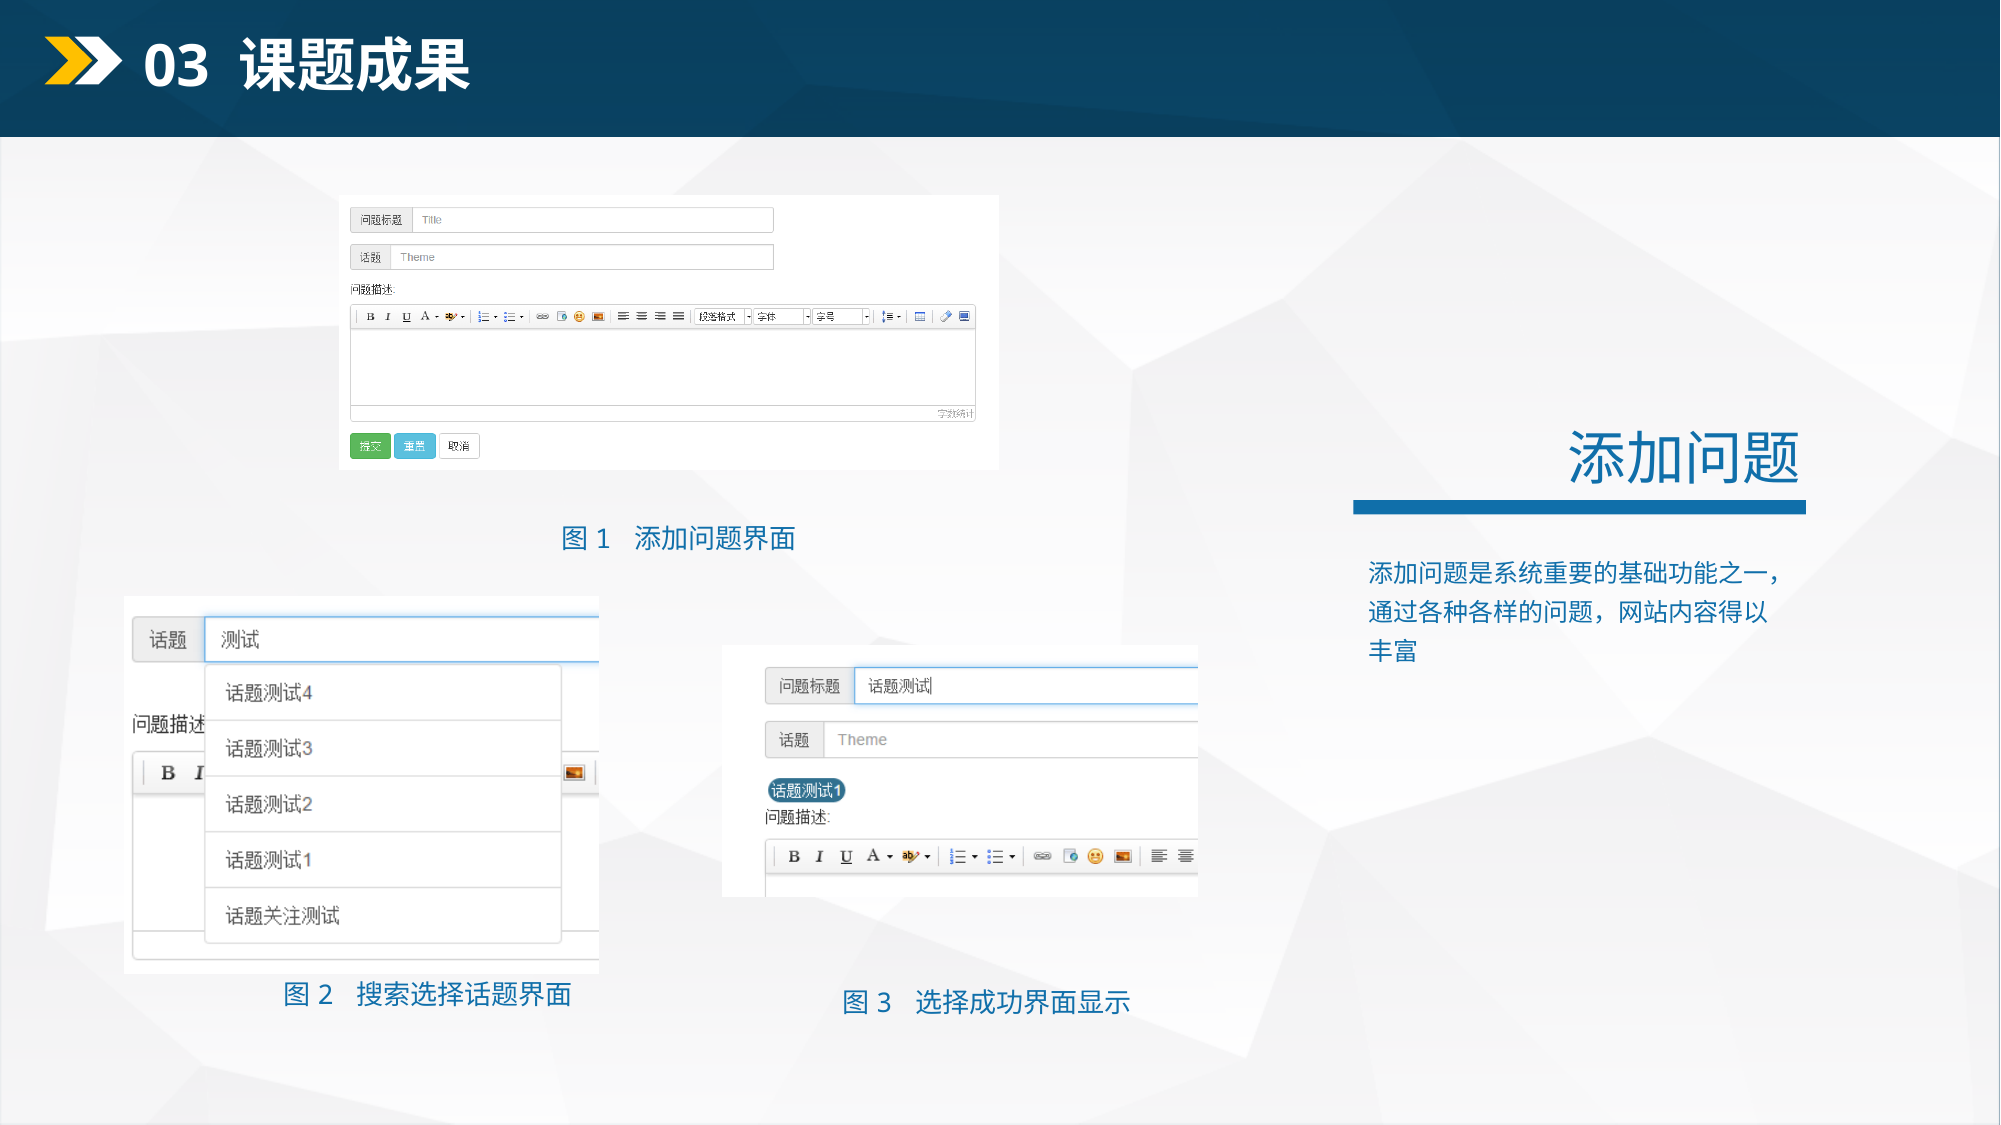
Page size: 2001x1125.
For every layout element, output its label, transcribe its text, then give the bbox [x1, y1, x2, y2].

text_box 图3 选择成功界面显示 [760, 967, 1214, 1025]
text_box 03 课题成果 [128, 21, 487, 106]
text_box 添加问题 [1567, 414, 1816, 500]
picture [0, 0, 2000, 1125]
text_box [1353, 500, 1806, 515]
text_box 图2 搜索选择话题界面 [201, 960, 655, 1018]
text_box 添加问题是系统重要的基础功能之一，通过各种各样的问题，网站内容得以丰富 [1353, 540, 1806, 673]
text_box 图1 添加问题界面 [452, 504, 906, 562]
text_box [44, 36, 123, 85]
